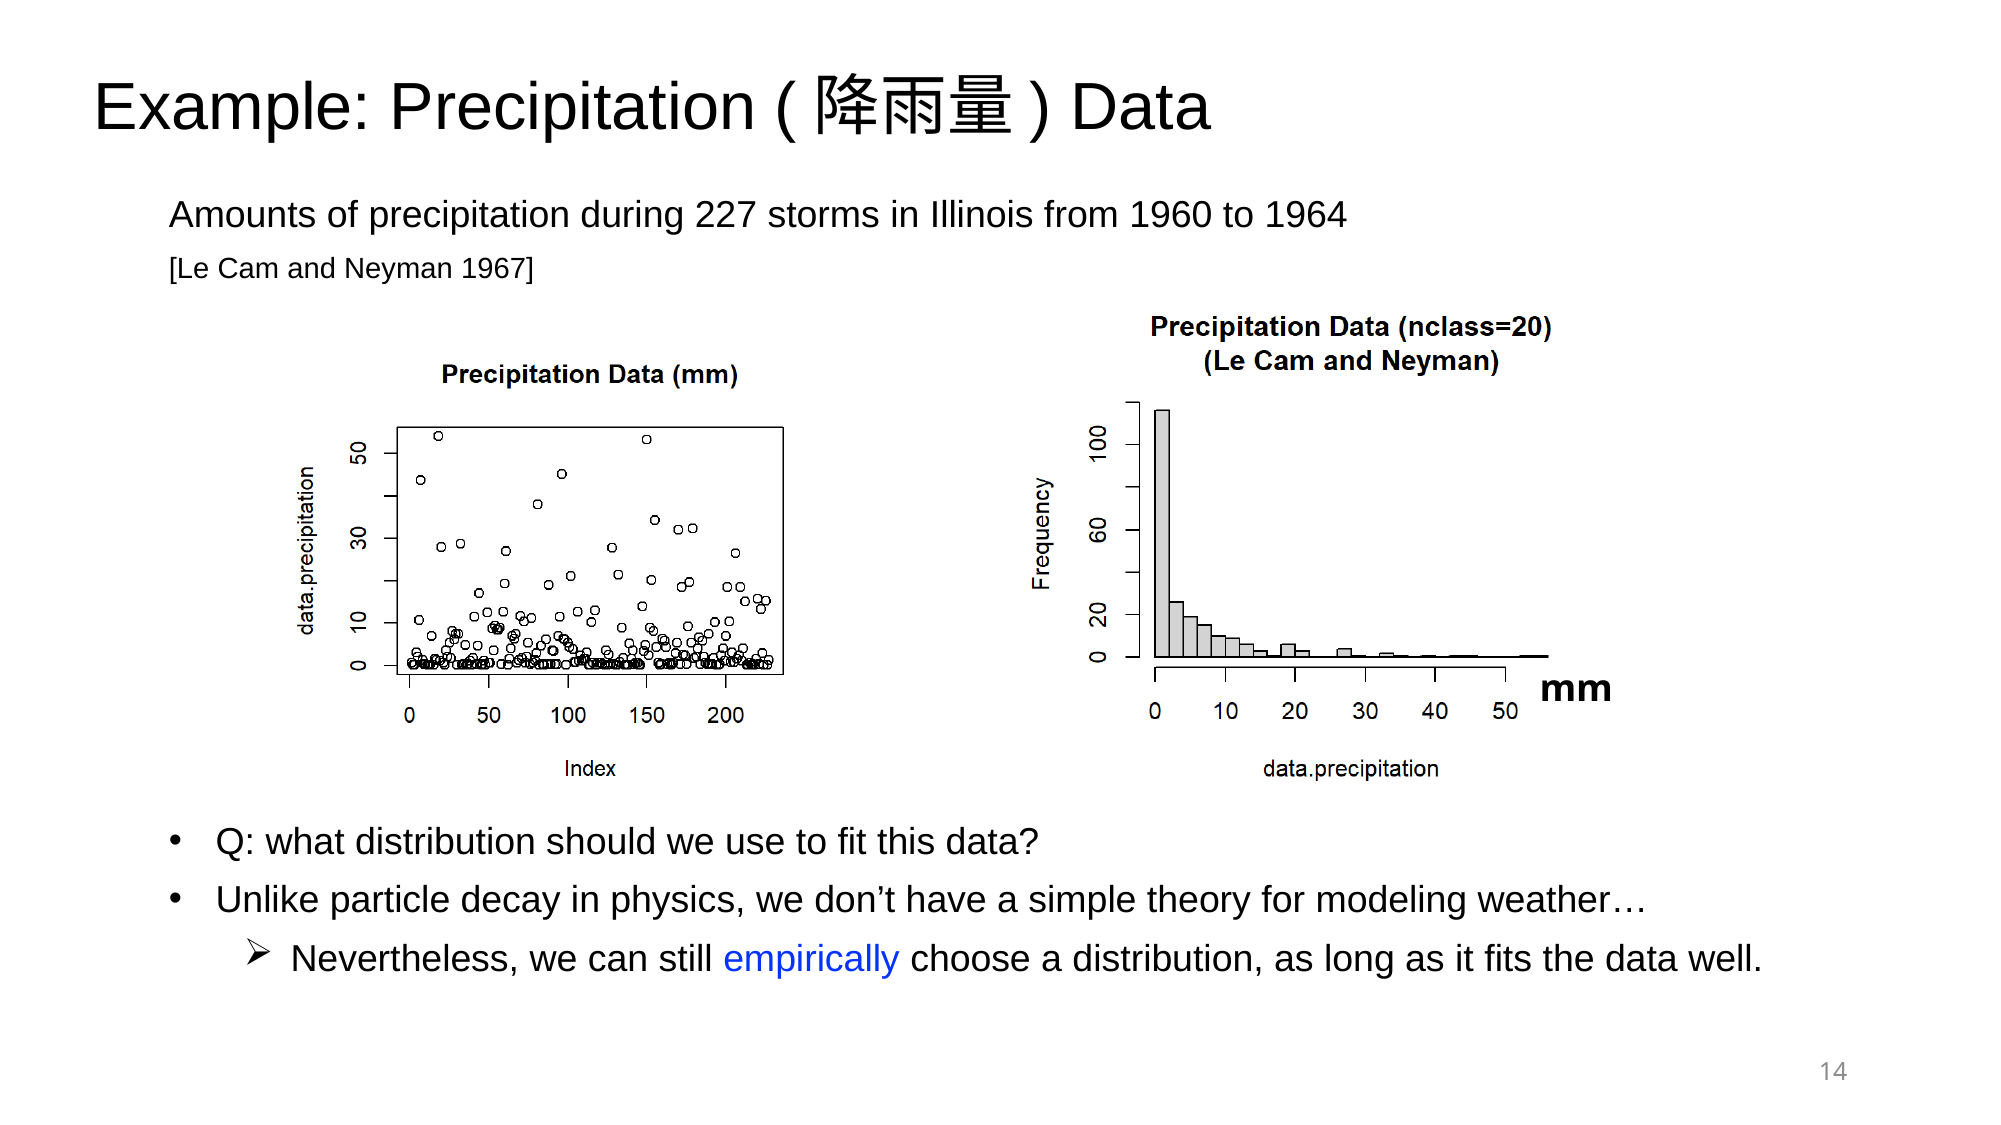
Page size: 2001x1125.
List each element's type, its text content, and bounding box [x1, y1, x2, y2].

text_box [1031, 303, 1611, 788]
text_box Amounts of precipitation during 227 storms in Illinois from 1960 to 1964 [Le Cam and Neyman 1967] [153, 154, 1406, 304]
text_box Q: what distribution should we use to fit this data? Unlike particle decay in physics, we don’t have a simple theory for modeling weather… Nevertheless, we can still empirically choose a distribution, as long as it fits the data well. [153, 787, 1806, 996]
picture [292, 342, 791, 783]
slide_number 14 [1412, 1042, 1863, 1103]
text_box Example: Precipitation (降雨量) Data [79, 43, 1704, 173]
